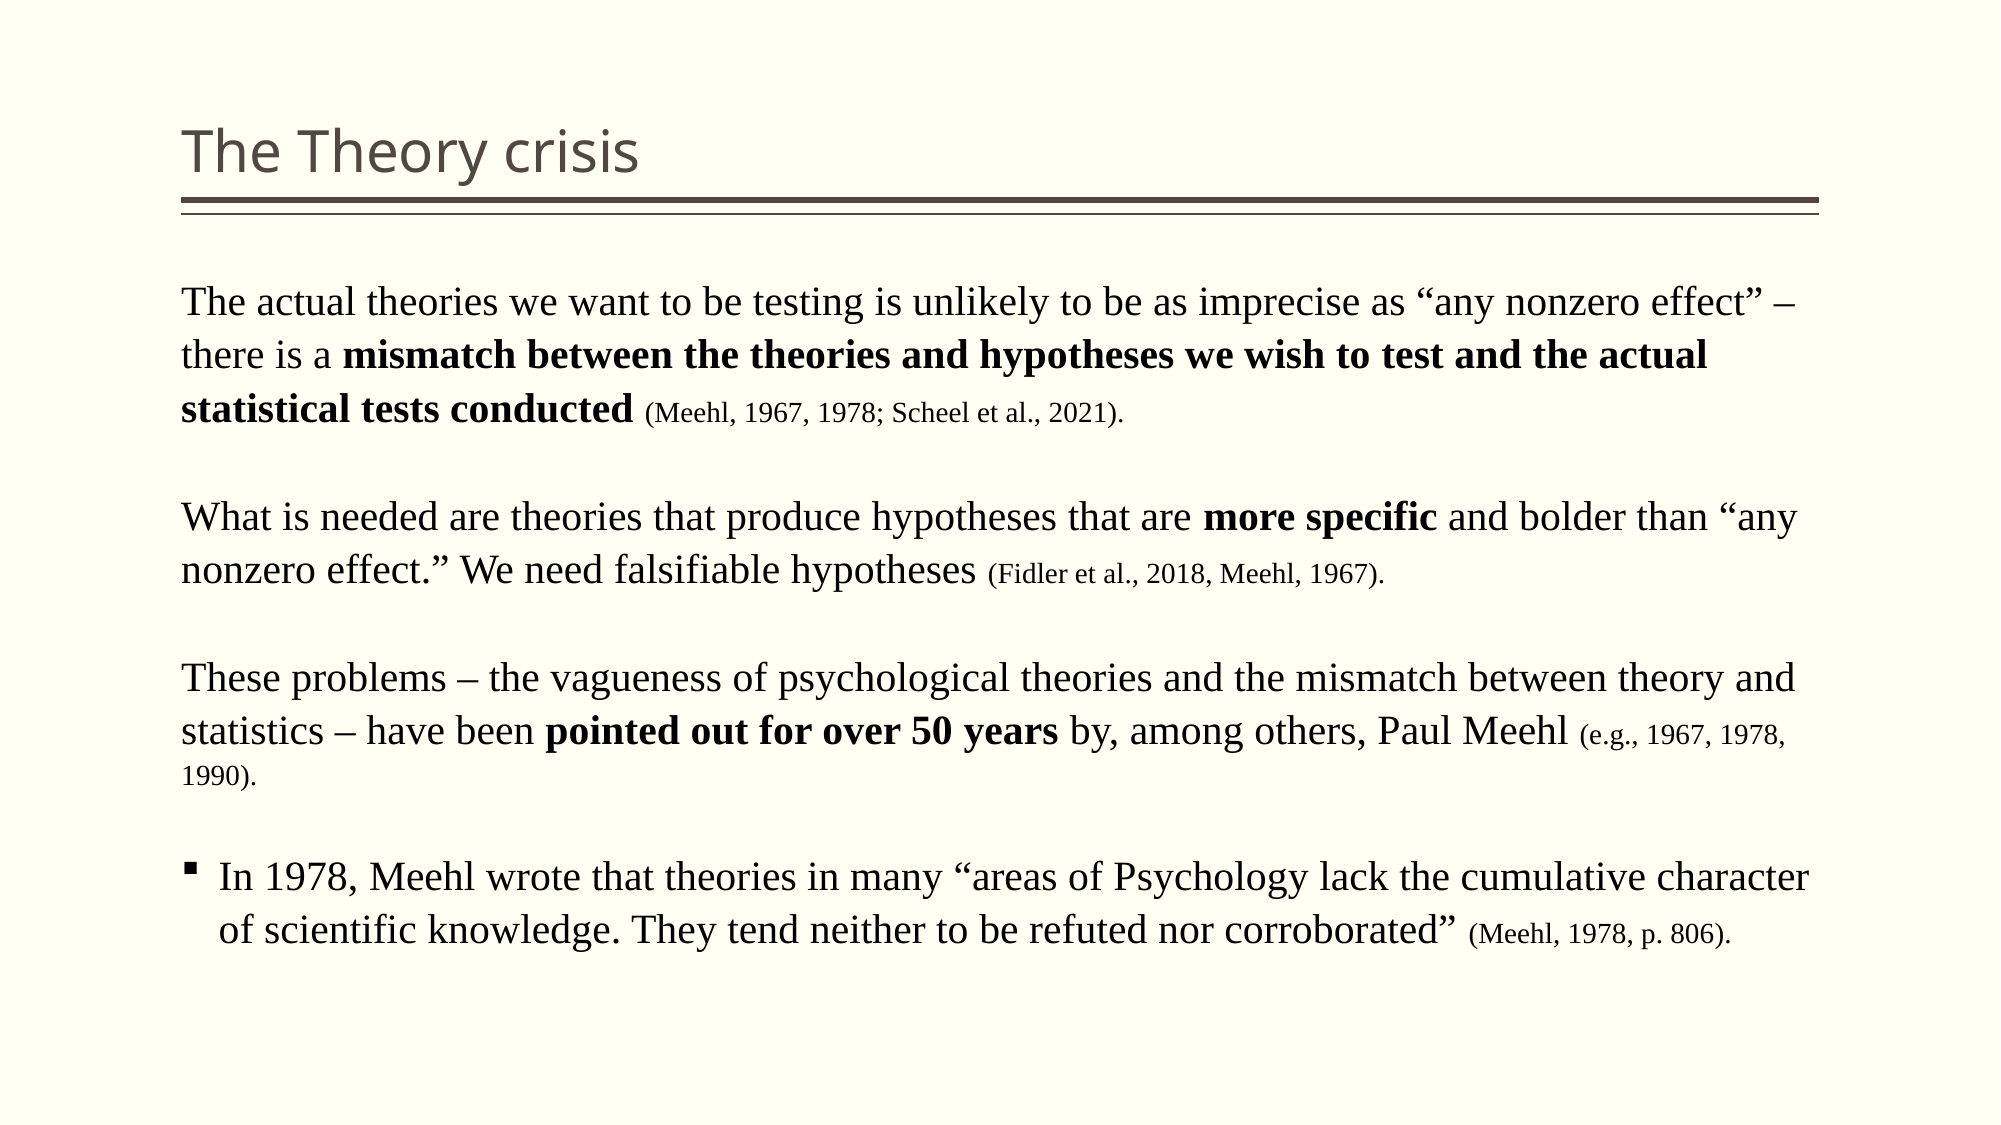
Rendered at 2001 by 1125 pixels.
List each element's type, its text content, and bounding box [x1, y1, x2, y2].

title The Theory crisis [181, 12, 1819, 193]
list The actual theories we want to be testing is unlikely to be as imprecise as “any nonzero effect” – there is a mismatch between the theories and hypotheses we wish to test and the actual statistical tests conducted (Meehl, 1967, 1978; Scheel et al., 2021). What is needed are theories that produce hypotheses that are more specific and bolder than “any nonzero effect.” We need falsifiable hypotheses (Fidler et al., 2018, Meehl, 1967). These problems – the vagueness of psychological theories and the mismatch between theory and statistics – have been pointed out for over 50 years by, among others, Paul Meehl (e.g., 1967, 1978, 1990). In 1978, Meehl wrote that theories in many “areas of Psychology lack the cumulative character of scientific knowledge. They tend neither to be refuted nor corroborated” (Meehl, 1978, p. 806). [181, 262, 1819, 1013]
